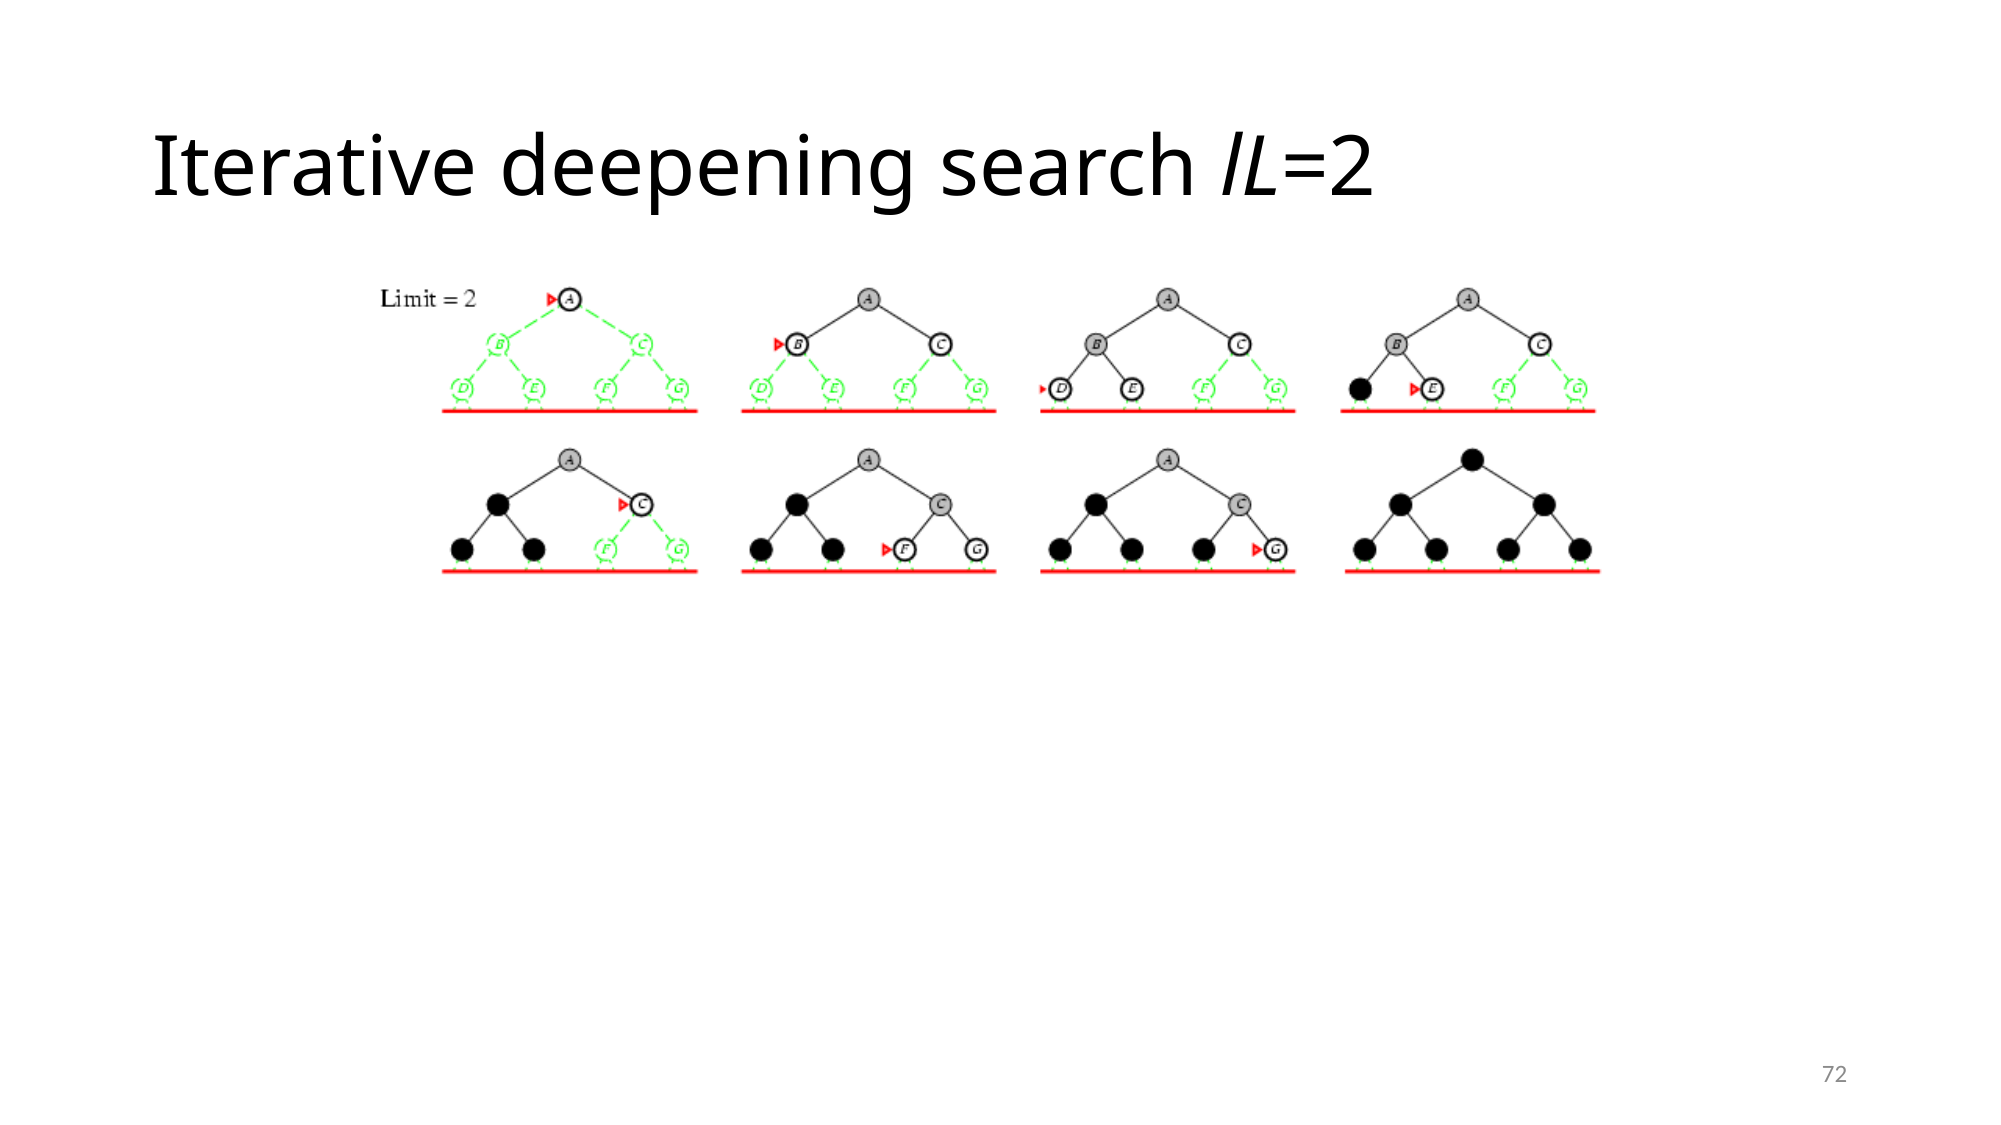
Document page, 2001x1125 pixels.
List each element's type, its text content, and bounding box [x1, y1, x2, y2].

slide_number 72 [1412, 1042, 1863, 1103]
picture [374, 271, 1625, 854]
title Iterative deepening search lL=2 [137, 59, 1863, 278]
